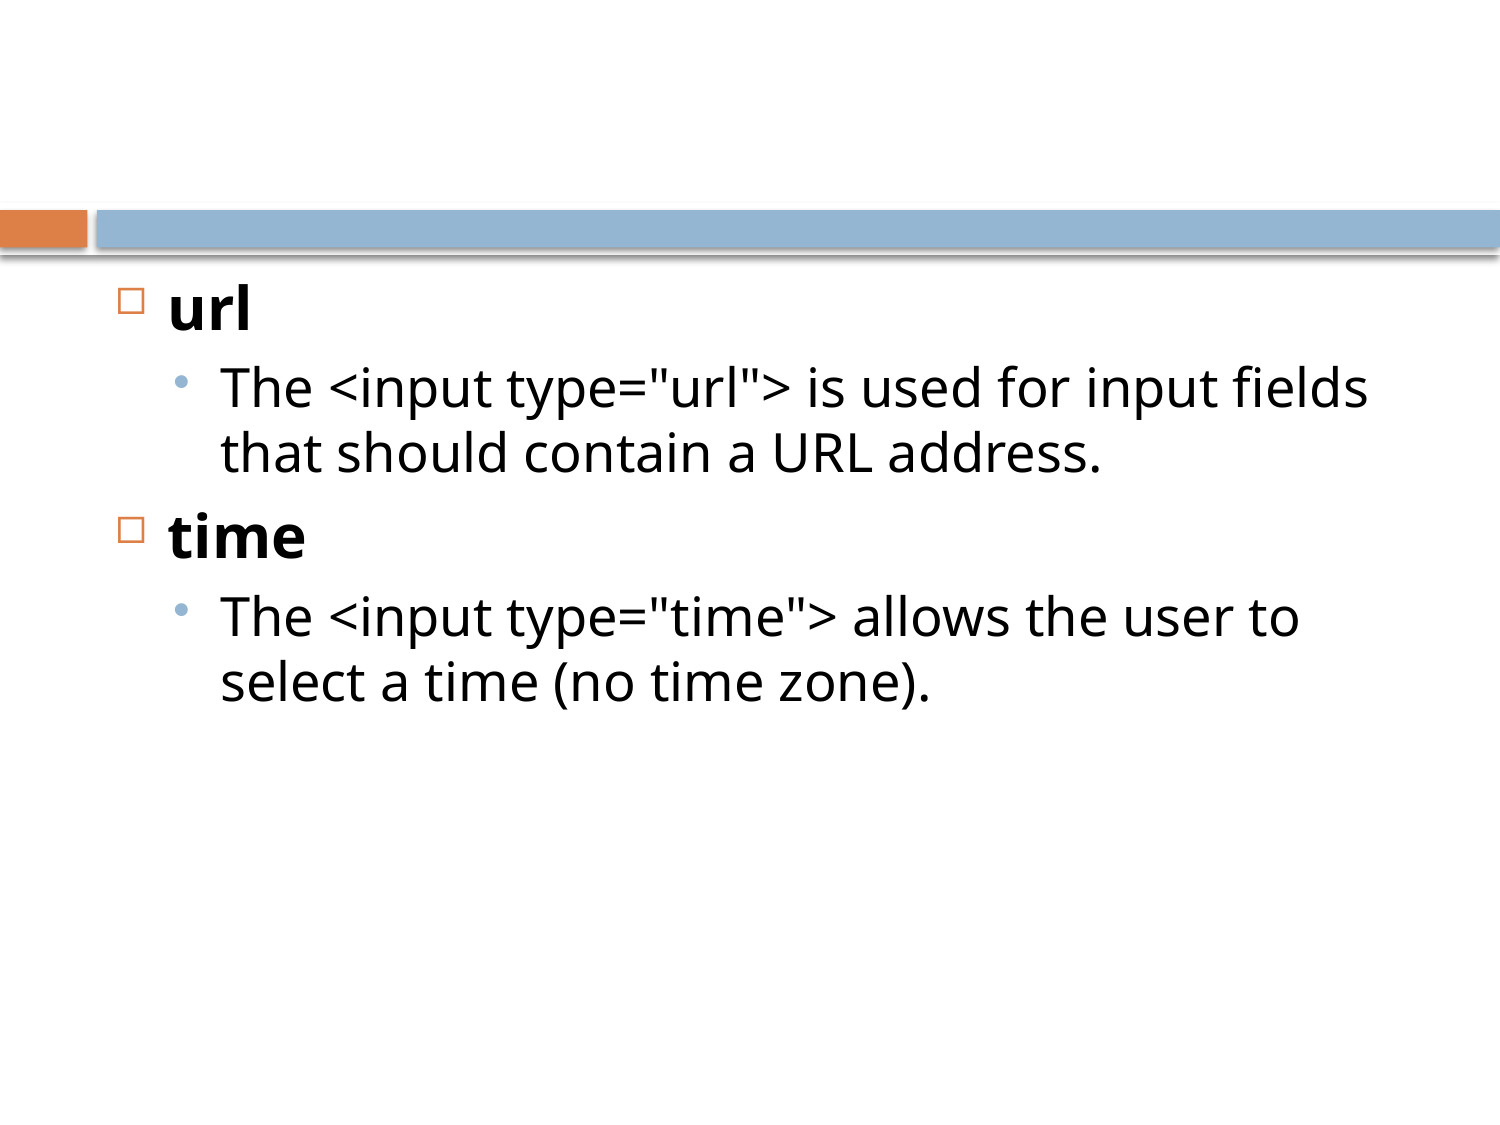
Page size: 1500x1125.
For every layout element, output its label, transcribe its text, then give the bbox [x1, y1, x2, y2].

list url The <input type="url"> is used for input fields that should contain a URL address. time The <input type="time"> allows the user to select a time (no time zone). [100, 262, 1438, 1000]
